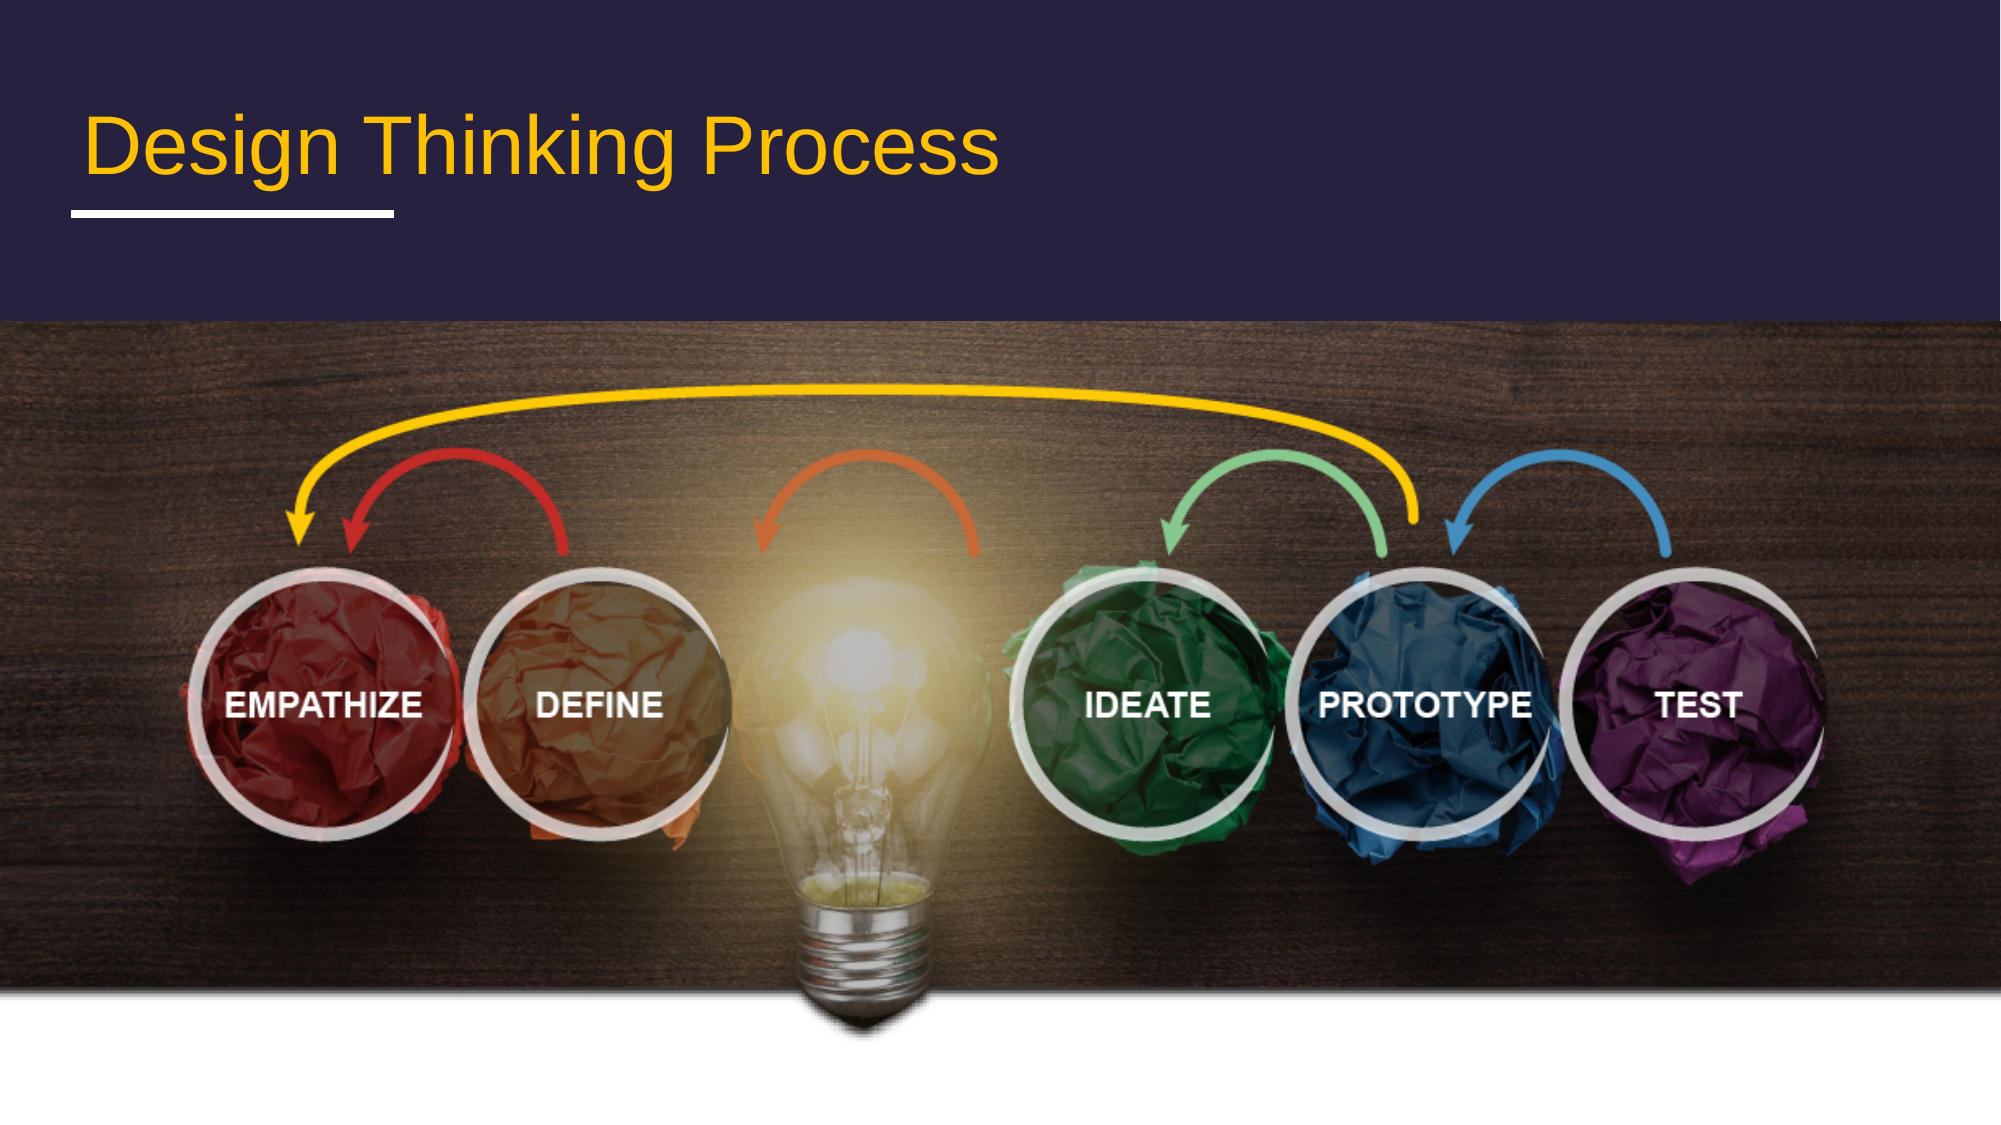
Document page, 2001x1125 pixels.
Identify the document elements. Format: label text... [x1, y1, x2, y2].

picture [0, 321, 2001, 1044]
text_box Design Thinking Process [67, 83, 1972, 199]
